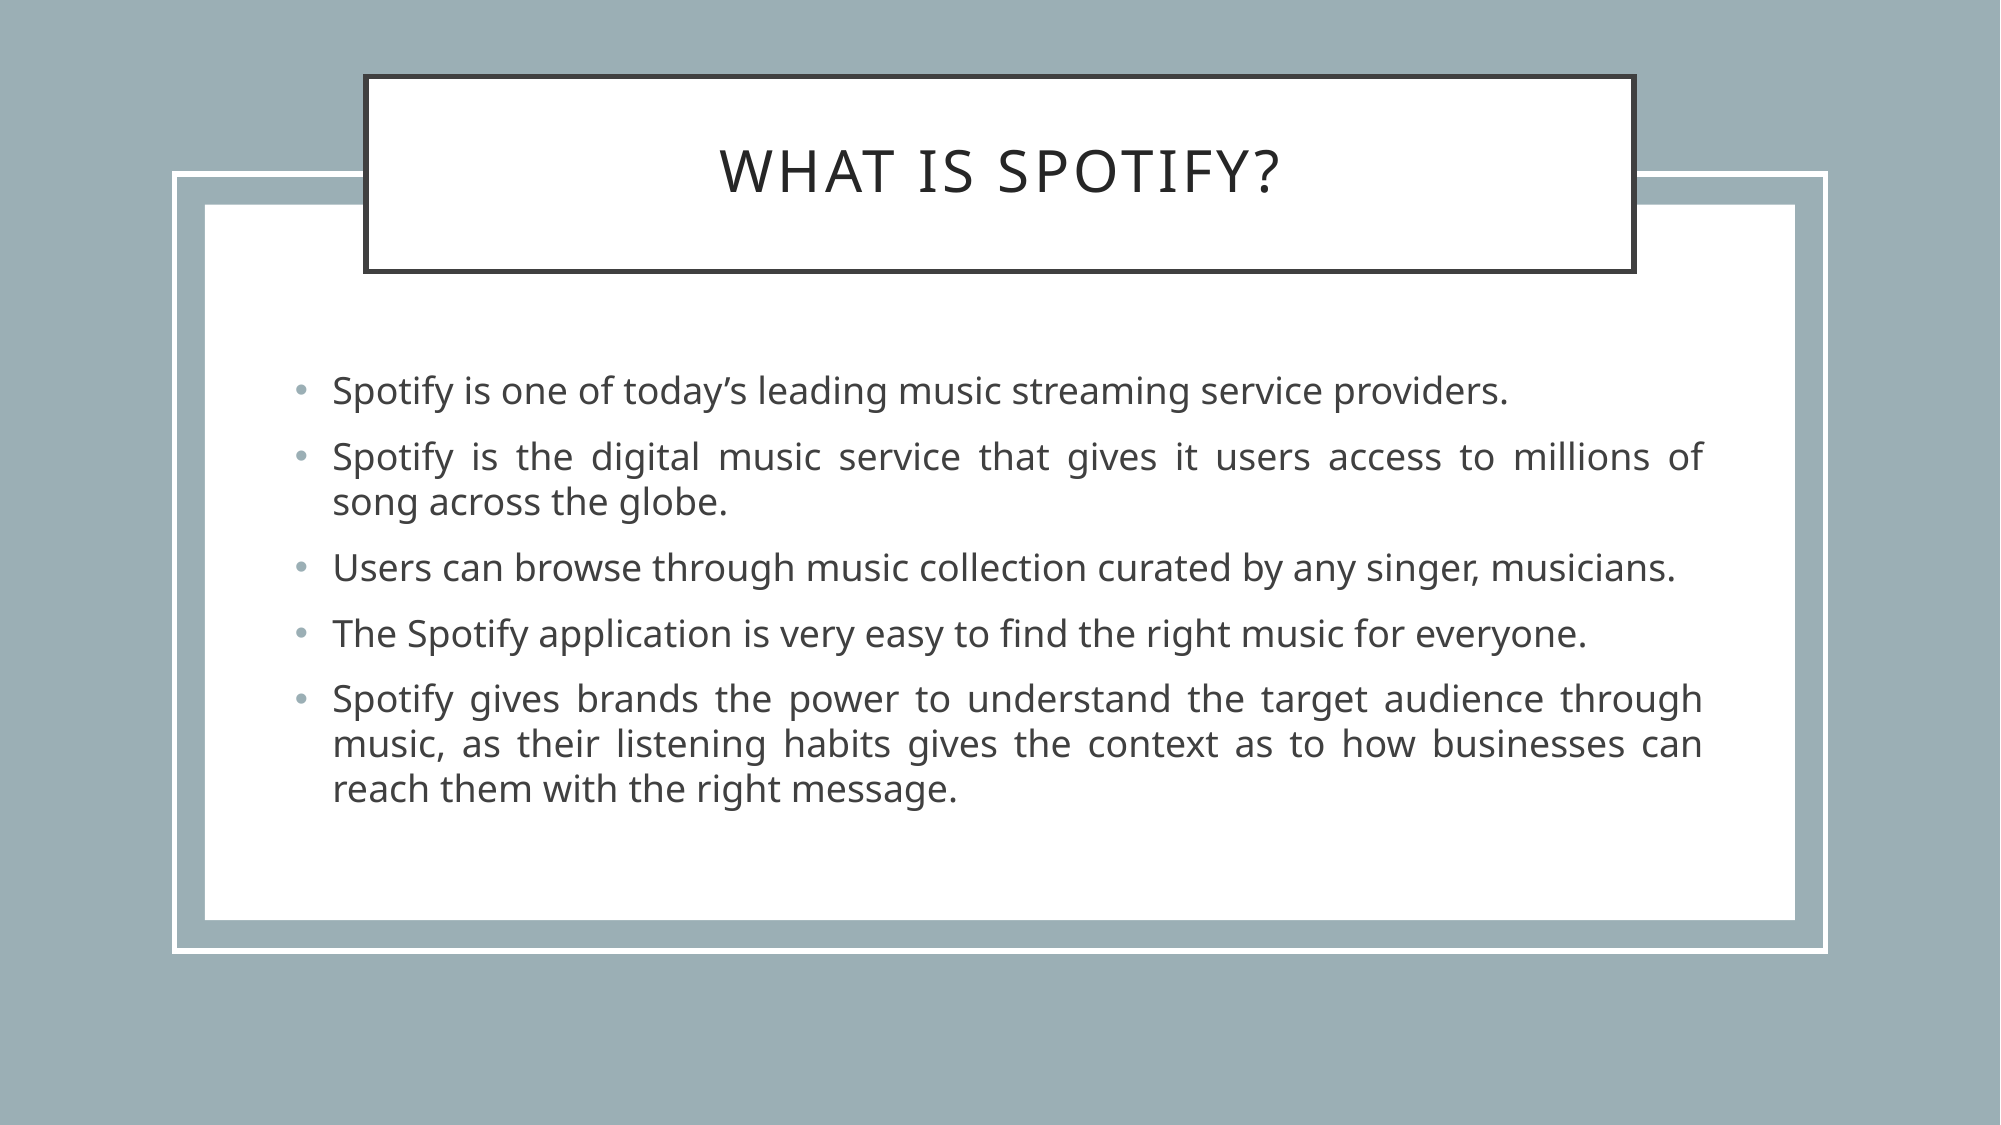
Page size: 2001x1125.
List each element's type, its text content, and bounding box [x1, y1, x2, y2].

list Spotify is one of today’s leading music streaming service providers. Spotify is the digital music service that gives it users access to millions of song across the globe. Users can browse through music collection curated by any singer, musicians. The Spotify application is very easy to find the right music for everyone. Spotify gives brands the power to understand the target audience through music, as their listening habits gives the context as to how businesses can reach them with the right message. [279, 359, 1721, 832]
text_box [0, 0, 2000, 1125]
text_box [173, 173, 1827, 952]
title What is Spotify? [363, 74, 1637, 274]
